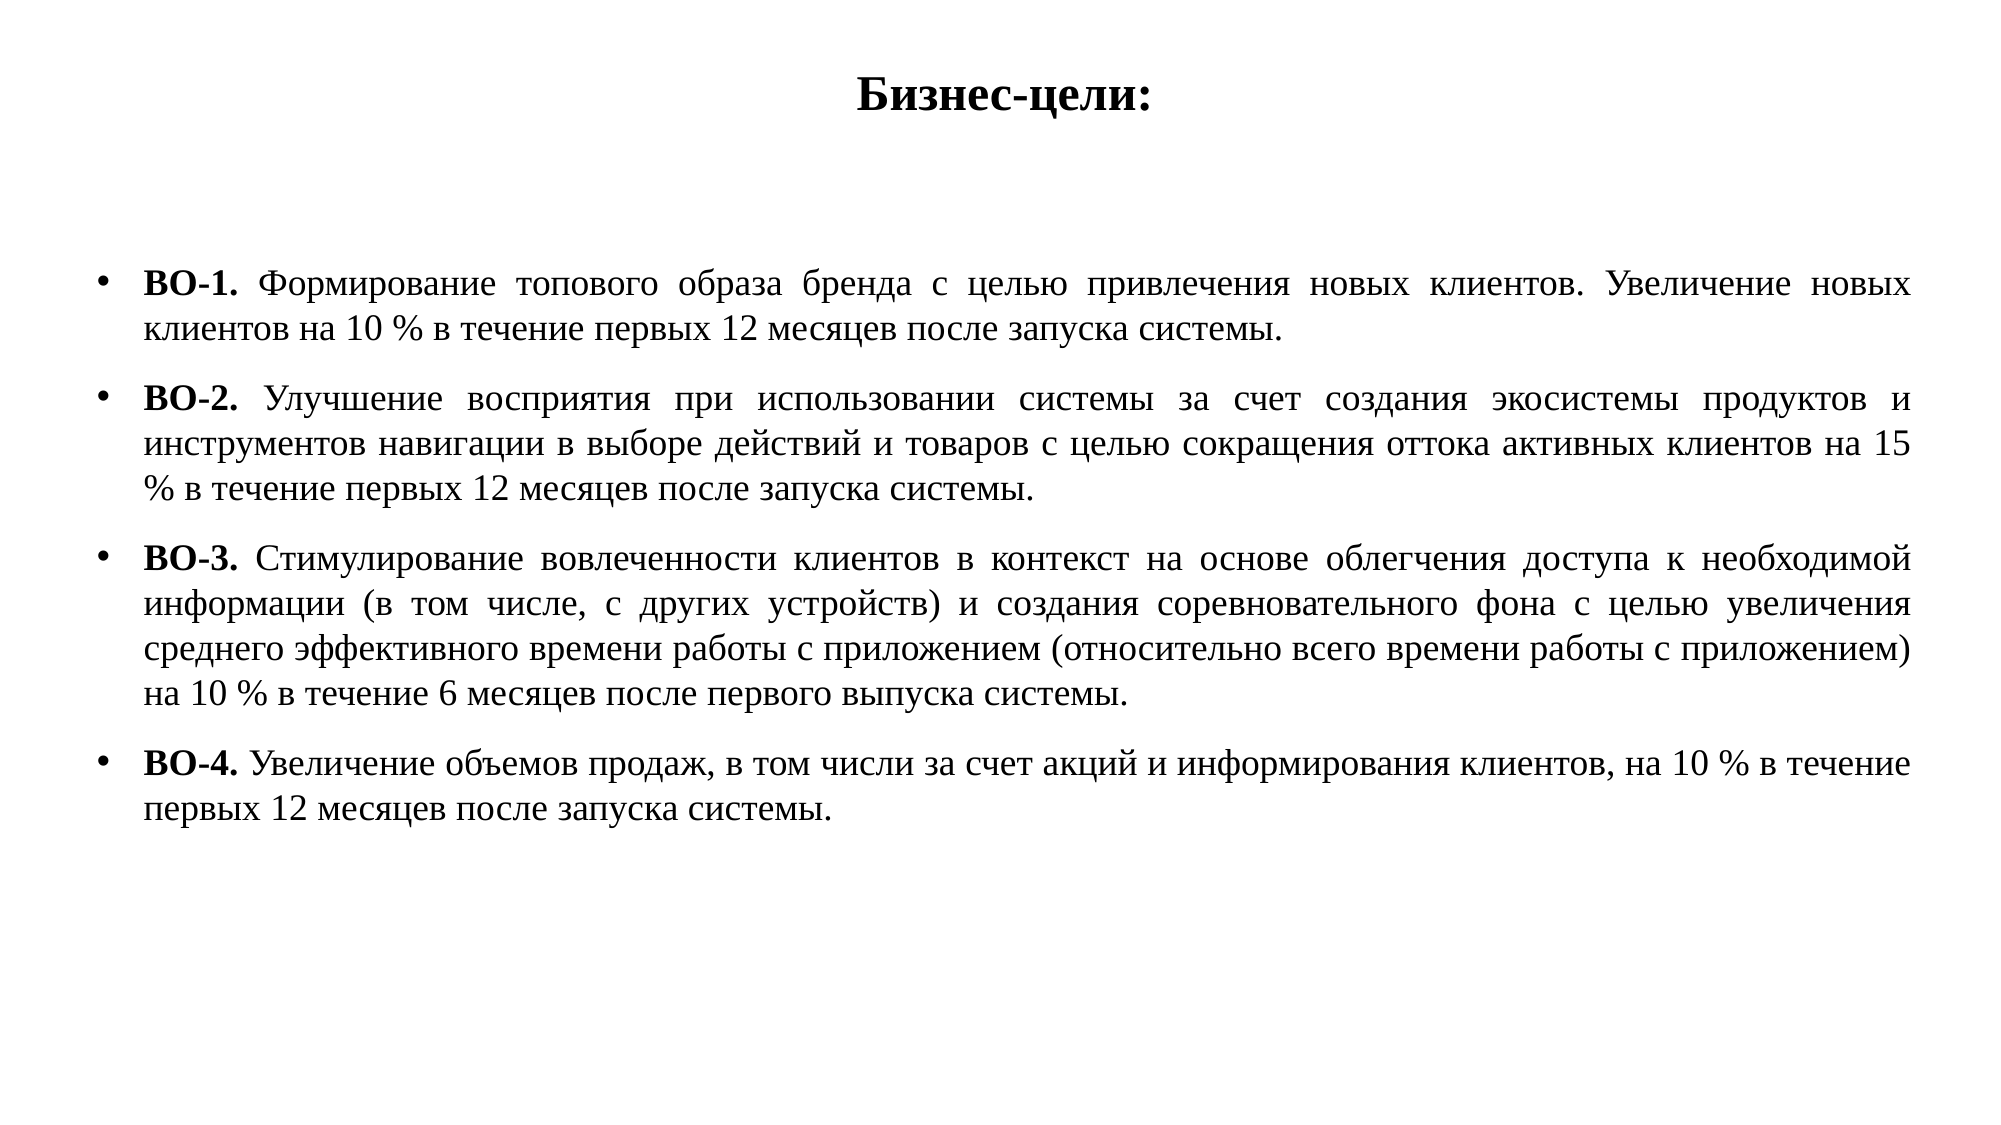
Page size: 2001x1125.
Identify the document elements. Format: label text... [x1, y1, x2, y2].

text_box Бизнес-цели: [841, 52, 1169, 128]
text_box BO-1. Формирование топового образа бренда с целью привлечения новых клиентов. Увеличение новых клиентов на 10 % в течение первых 12 месяцев после запуска системы. BO-2. Улучшение восприятия при использовании системы за счет создания экосистемы продуктов и инструментов навигации в выборе действий и товаров с целью сокращения оттока активных клиентов на 15 % в течение первых 12 месяцев после запуска системы. BO-3. Стимулирование вовлеченности клиентов в контекст на основе облегчения доступа к необходимой информации (в том числе, с других устройств) и создания соревновательного фона с целью увеличения среднего эффективного времени работы с приложением (относительно всего времени работы с приложением) на 10 % в течение 6 месяцев после первого выпуска системы. BO-4. Увеличение объемов продаж, в том числи за счет акций и информирования клиентов, на 10 % в течение первых 12 месяцев после запуска системы. [82, 251, 1928, 836]
